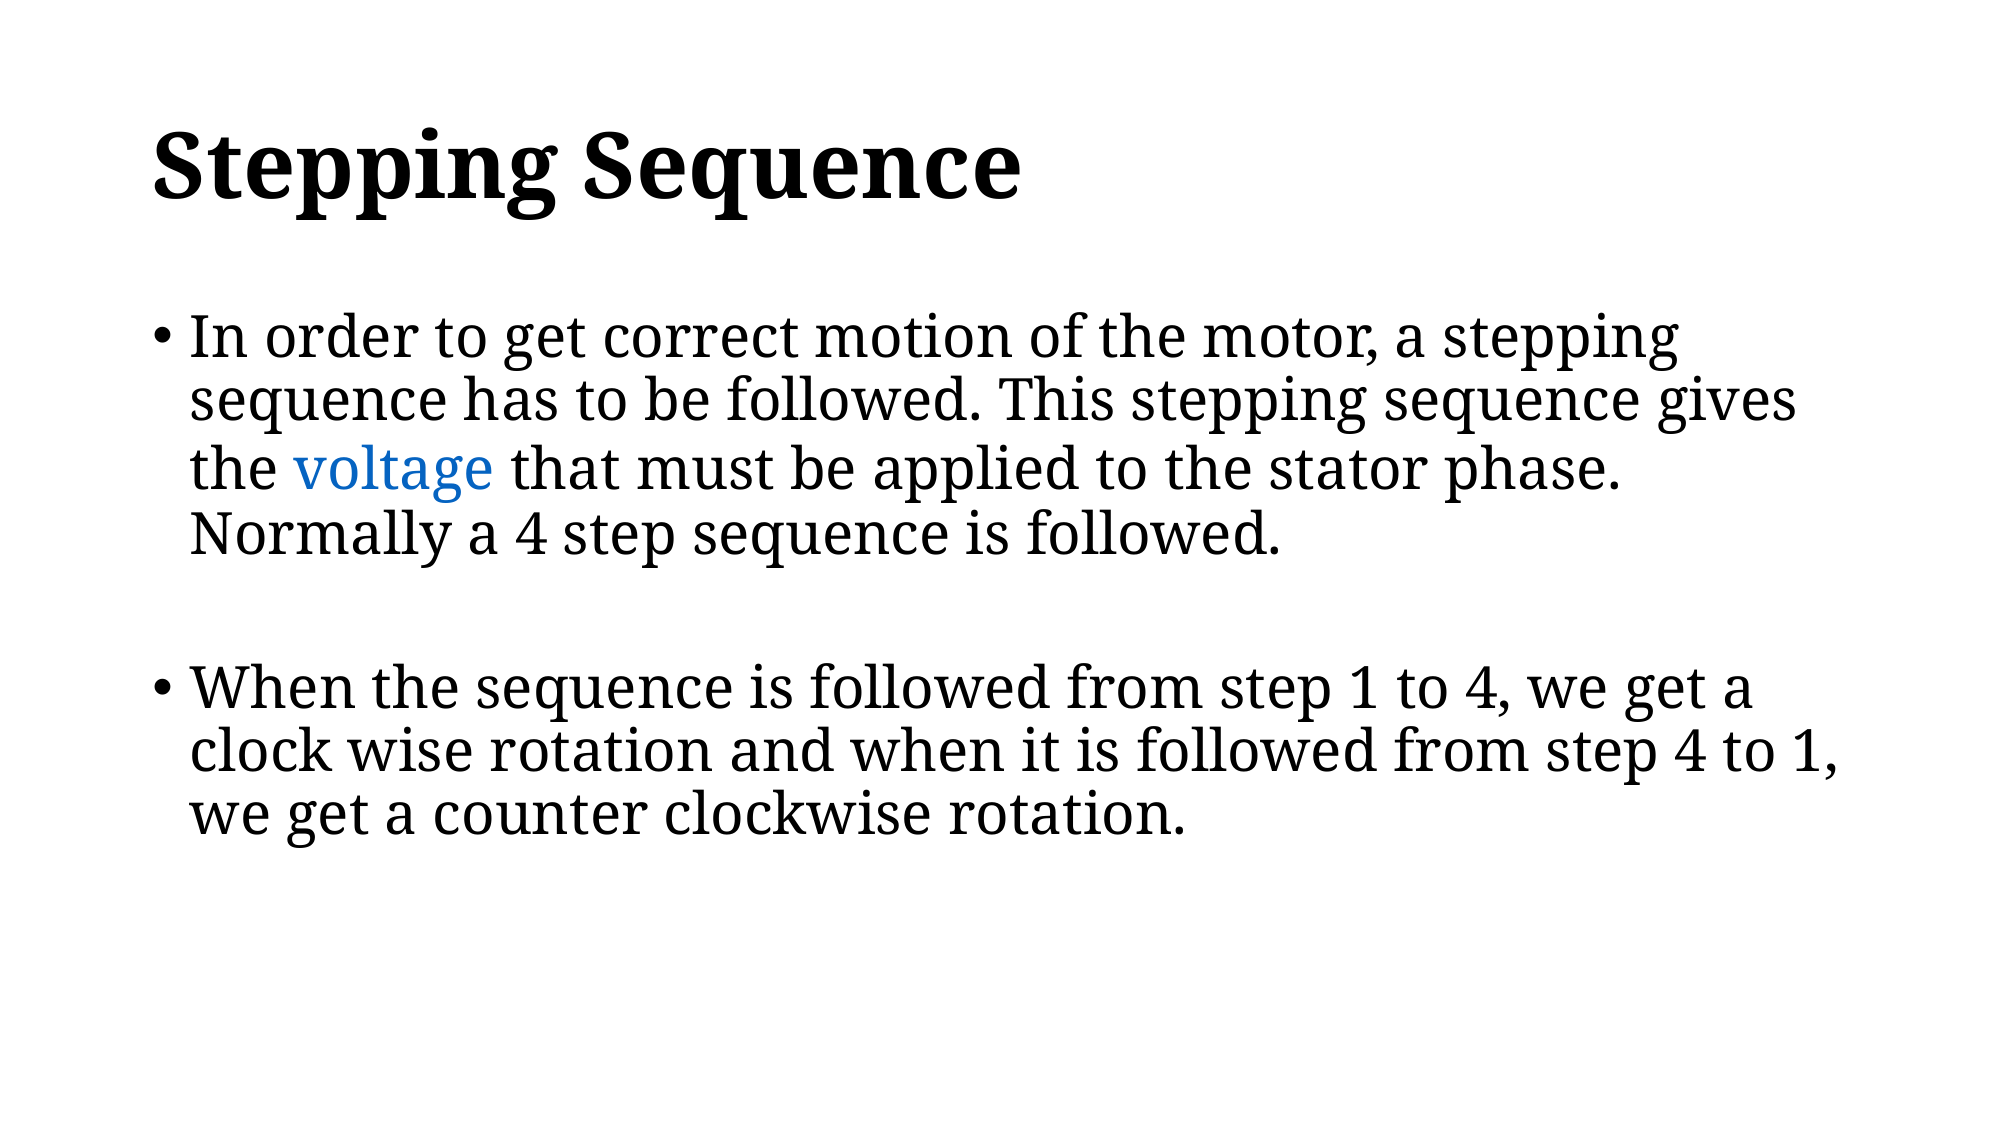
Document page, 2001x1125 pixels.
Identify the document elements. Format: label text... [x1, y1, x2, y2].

list In order to get correct motion of the motor, a stepping sequence has to be followed. This stepping sequence gives the voltage that must be applied to the stator phase. Normally a 4 step sequence is followed. When the sequence is followed from step 1 to 4, we get a clock wise rotation and when it is followed from step 4 to 1, we get a counter clockwise rotation. [137, 299, 1863, 1014]
title Stepping Sequence [137, 59, 1863, 278]
